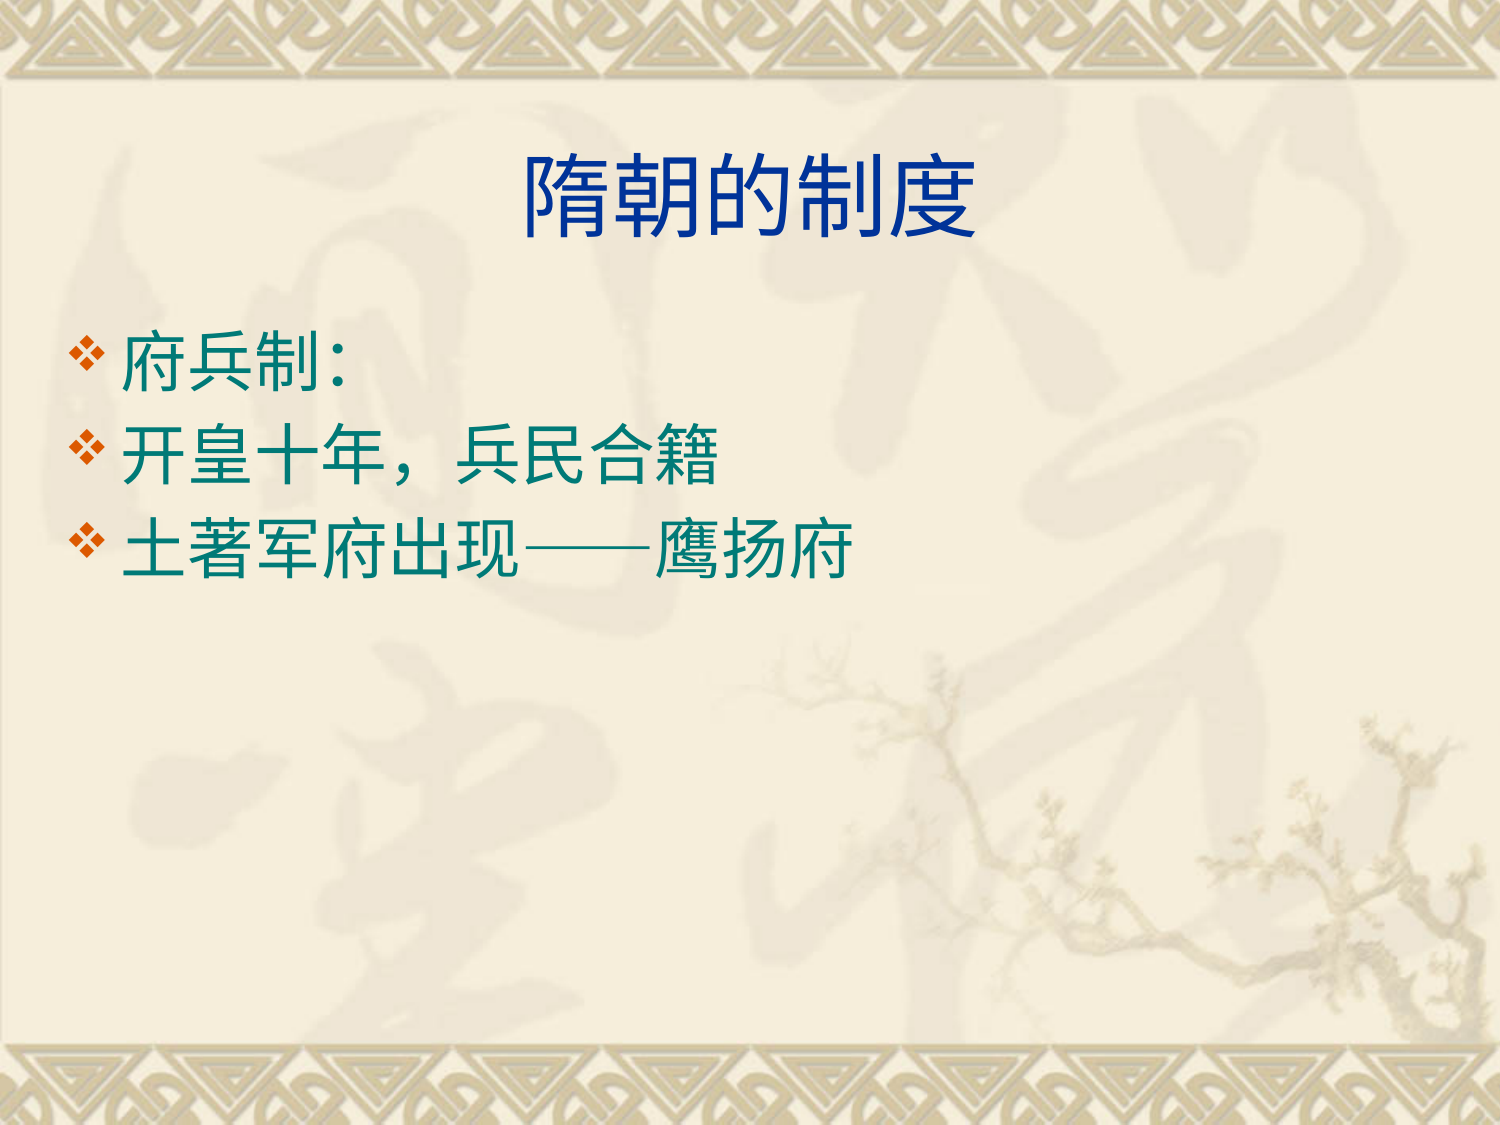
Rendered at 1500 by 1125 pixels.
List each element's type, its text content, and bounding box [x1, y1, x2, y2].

picture [0, 0, 1500, 1125]
list 府兵制： 开皇十年，兵民合籍 土著军府出现——鹰扬府 [49, 312, 1451, 1001]
title 隋朝的制度 [49, 99, 1451, 288]
